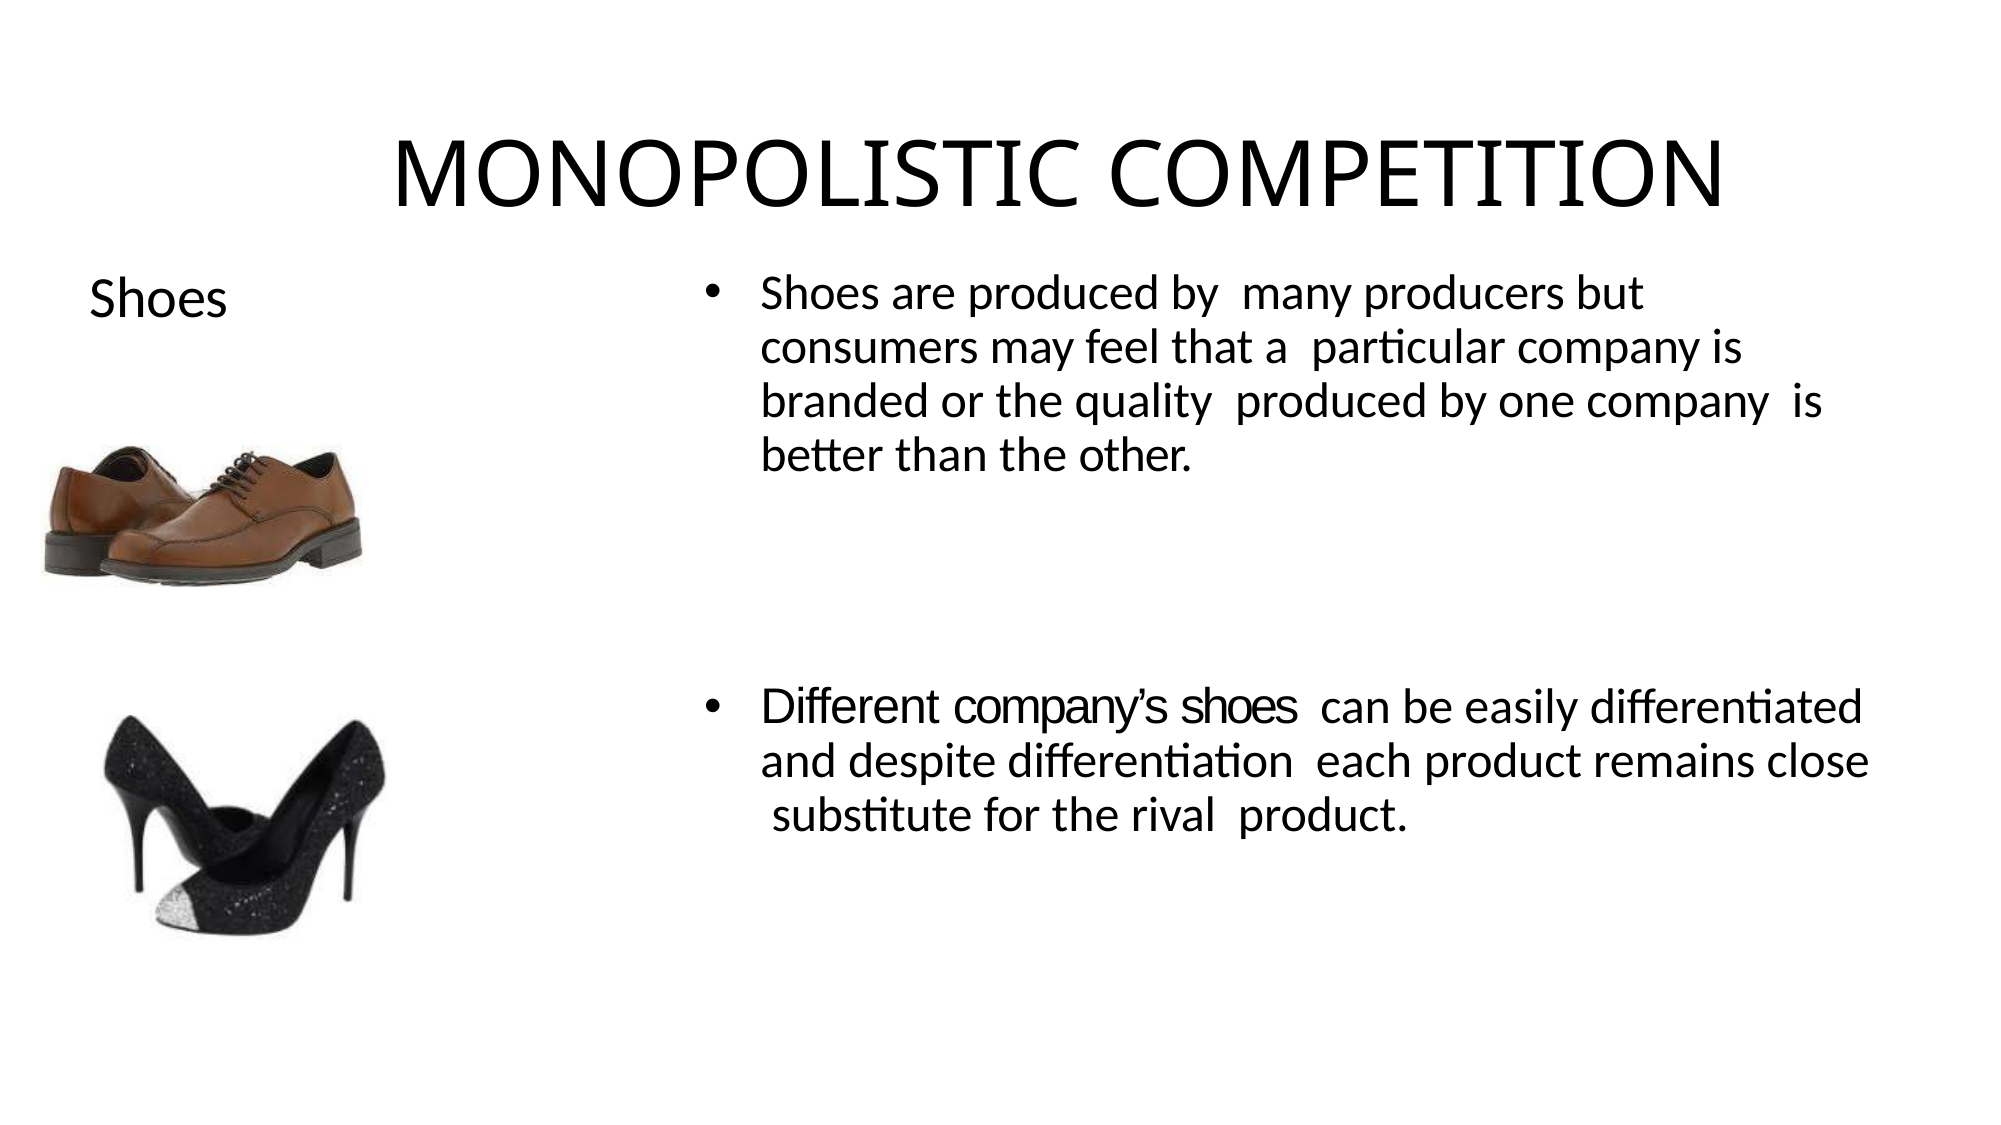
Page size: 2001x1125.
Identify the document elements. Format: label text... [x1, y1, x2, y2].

title MONOPOLISTIC COMPETITION [387, 73, 2000, 264]
text_box [99, 715, 388, 941]
text_box Shoes [87, 257, 482, 330]
text_box Shoes are produced by many producers but consumers may feel that a particular company is branded or the quality produced by one company is better than the other. Different company’s shoes can be easily differentiated and despite differentiation each product remains close substitute for the rival product. [702, 258, 1879, 843]
text_box [40, 444, 366, 588]
